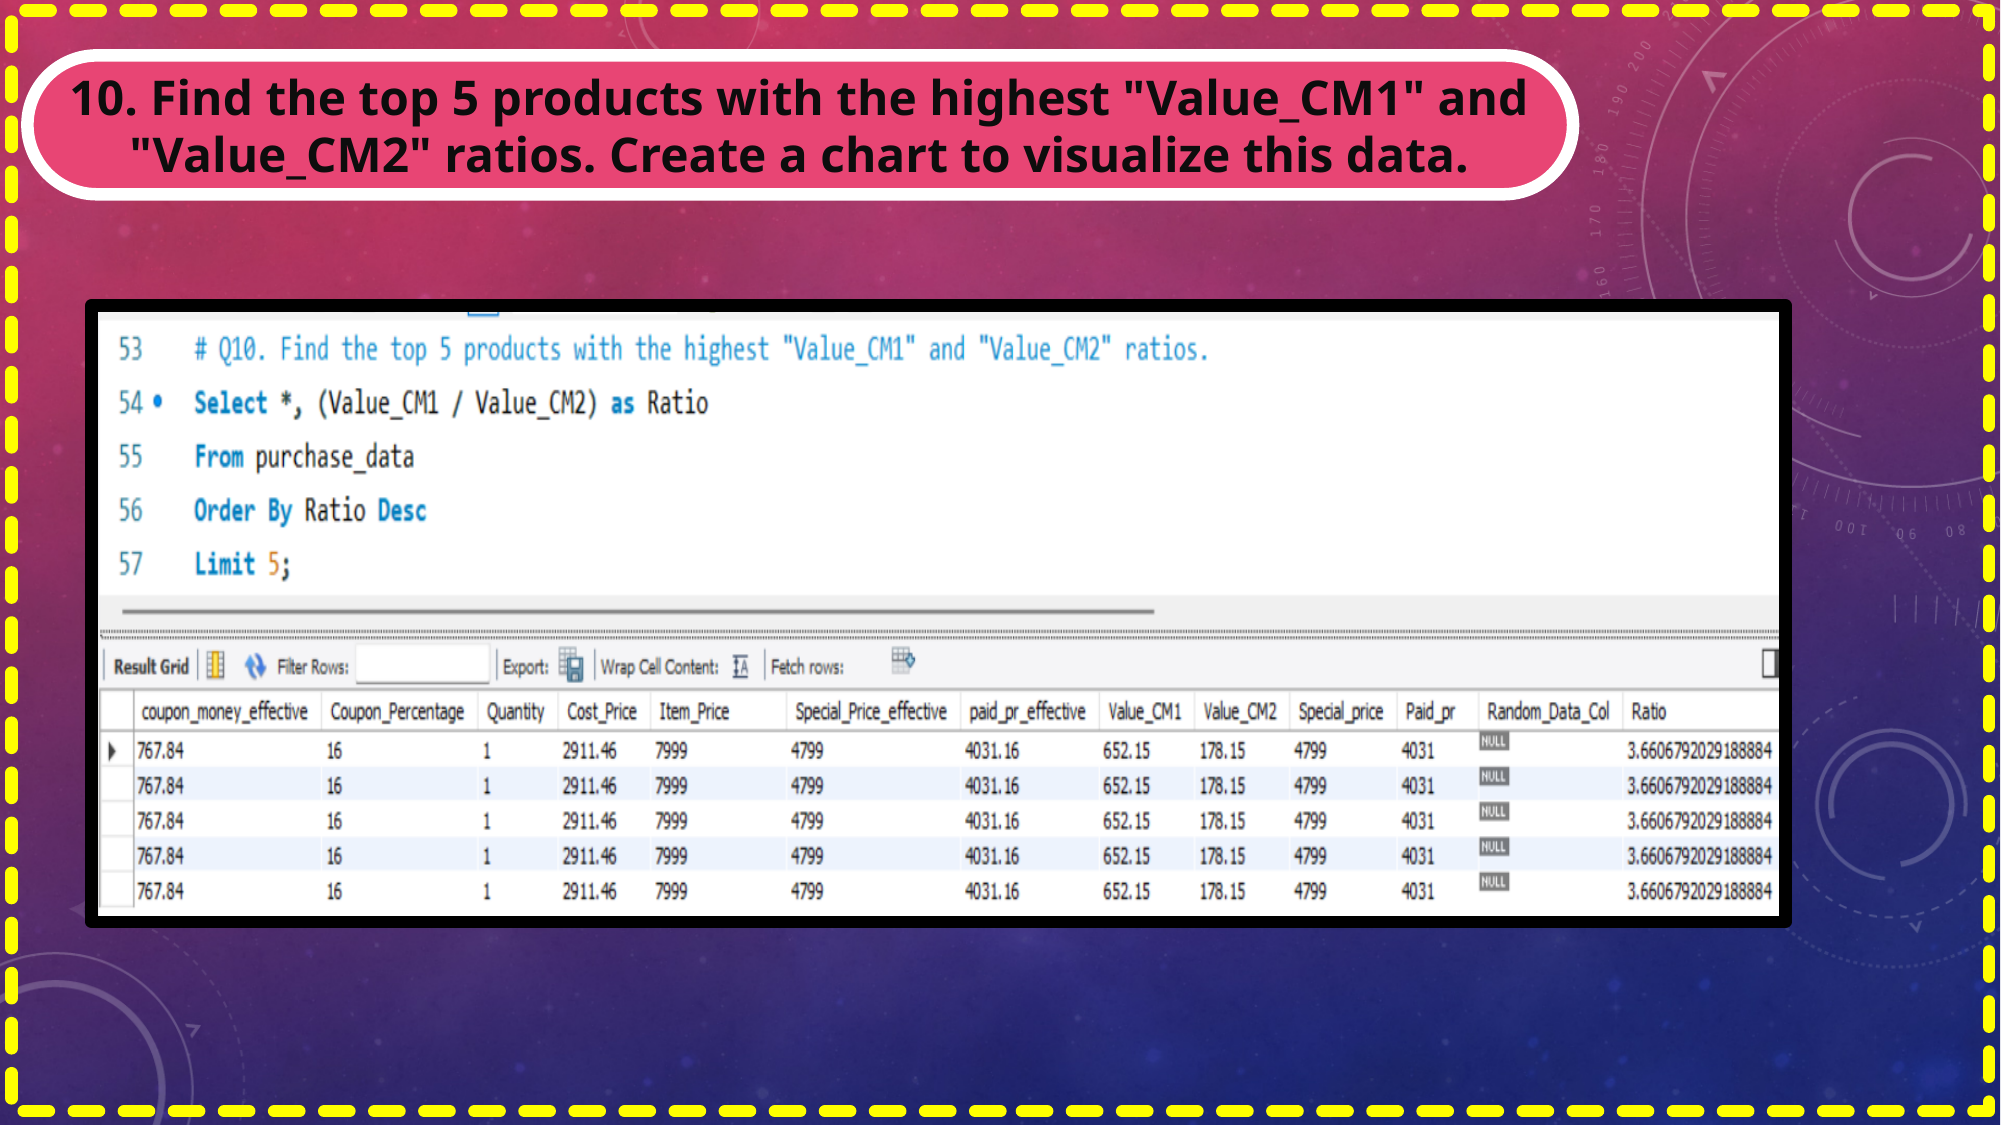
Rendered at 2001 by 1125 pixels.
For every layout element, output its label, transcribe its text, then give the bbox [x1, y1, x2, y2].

text_box [10, 9, 1991, 1113]
picture [0, 0, 2001, 1125]
text_box 10. Find the top 5 products with the highest "Value_CM1" and "Value_CM2" ratios. Create a chart to visualize this data. [25, 53, 1575, 196]
